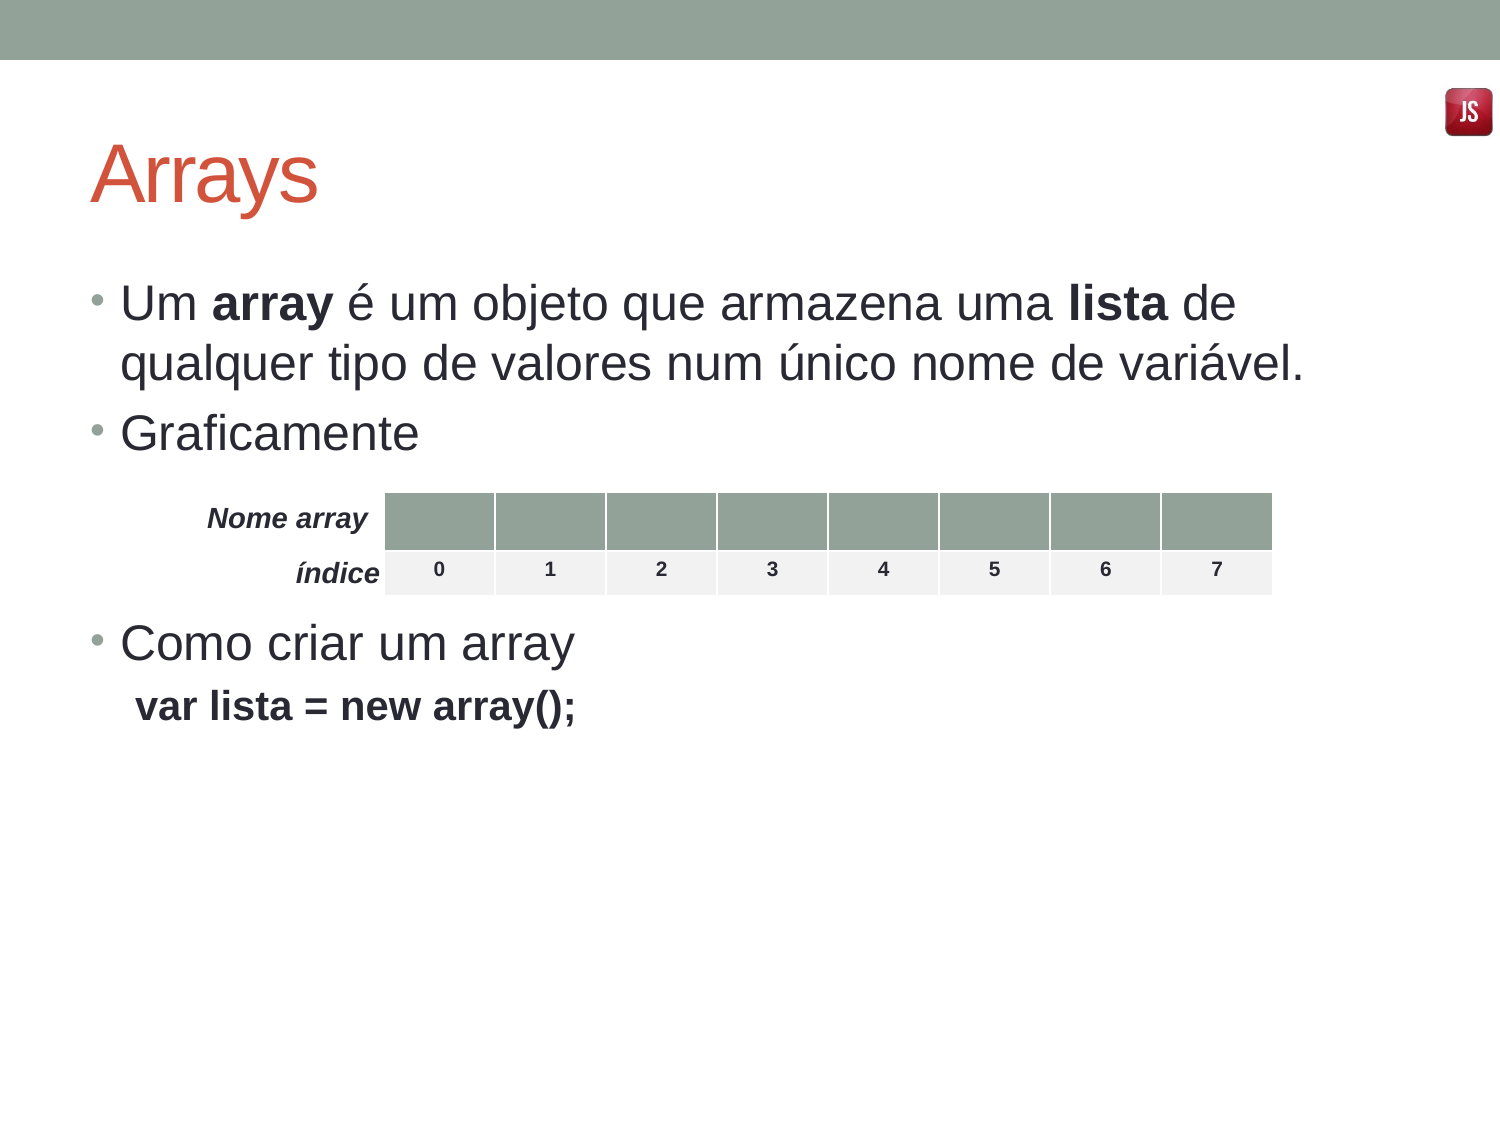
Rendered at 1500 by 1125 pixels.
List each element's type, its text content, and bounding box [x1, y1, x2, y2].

table_header 1 [496, 552, 605, 595]
table_header 3 [718, 552, 827, 595]
text_box índice [281, 547, 396, 598]
table_header [718, 493, 827, 550]
table_header 2 [607, 552, 716, 595]
table_header 6 [1051, 552, 1160, 595]
title Arrays [75, 87, 1425, 250]
table_header 0 [396, 552, 494, 595]
table_header [940, 493, 1049, 550]
table_header [496, 493, 605, 550]
table_header [607, 493, 716, 550]
text_box Nome array [192, 491, 383, 542]
table_header 4 [829, 552, 938, 595]
table_header 5 [940, 552, 1049, 595]
table_header [829, 493, 938, 550]
list Um array é um objeto que armazena uma lista de qualquer tipo de valores num único nome de variável. Graficamente Como criar um array var lista = new array(); [75, 262, 1425, 1063]
table_header [385, 493, 494, 550]
table_header [1162, 493, 1272, 550]
table_header 7 [1162, 552, 1272, 595]
table_header [1051, 493, 1160, 550]
picture [1442, 85, 1495, 138]
